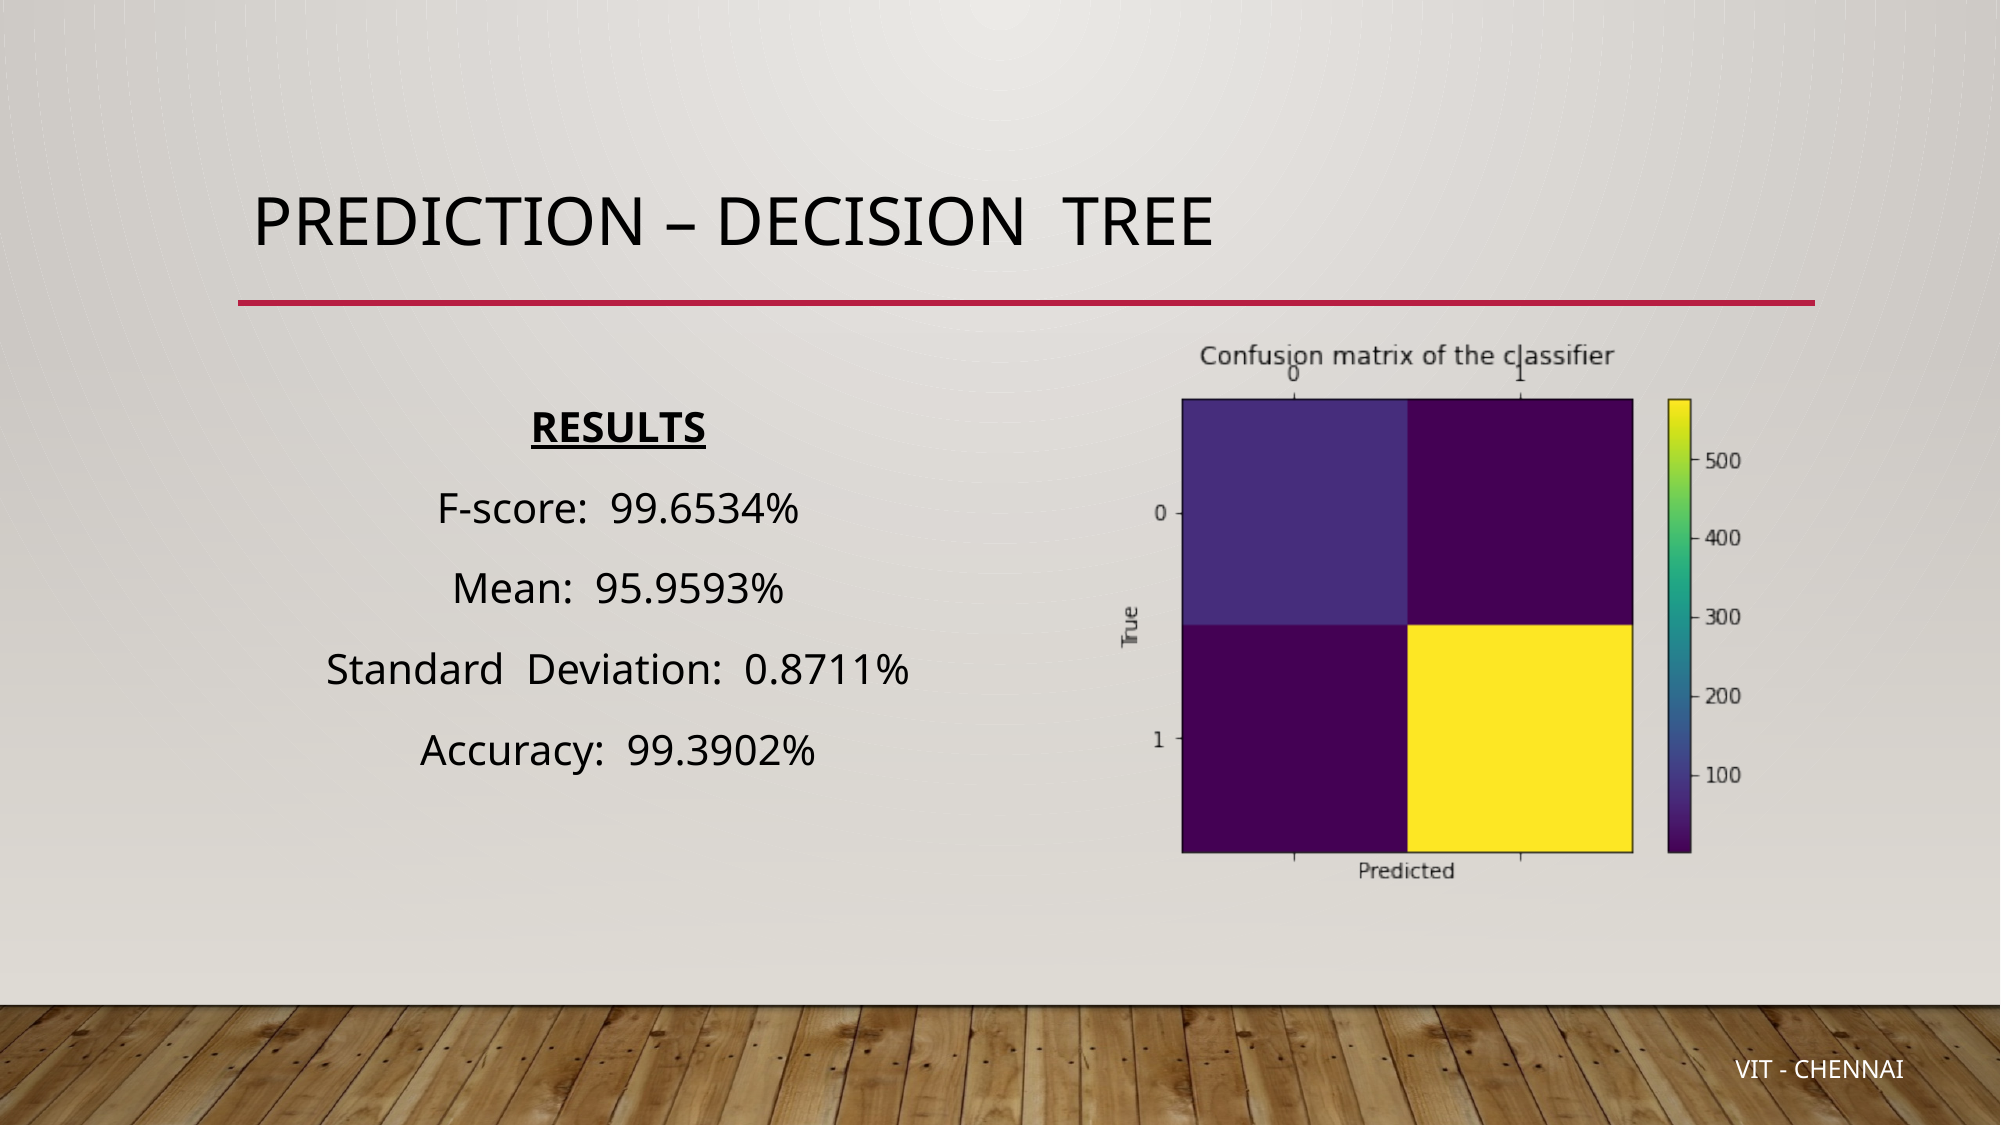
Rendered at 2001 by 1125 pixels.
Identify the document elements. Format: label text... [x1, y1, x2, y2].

picture [0, 1005, 2000, 1125]
list RESULTS F-score: 99.6534% Mean: 95.9593% Standard Deviation: 0.8711% Accuracy: 99.3902% [237, 383, 1000, 894]
text_box VIT - CHENNAI [1654, 1046, 1967, 1091]
title Prediction – Decision tree [237, 179, 1814, 306]
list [1108, 330, 1758, 896]
